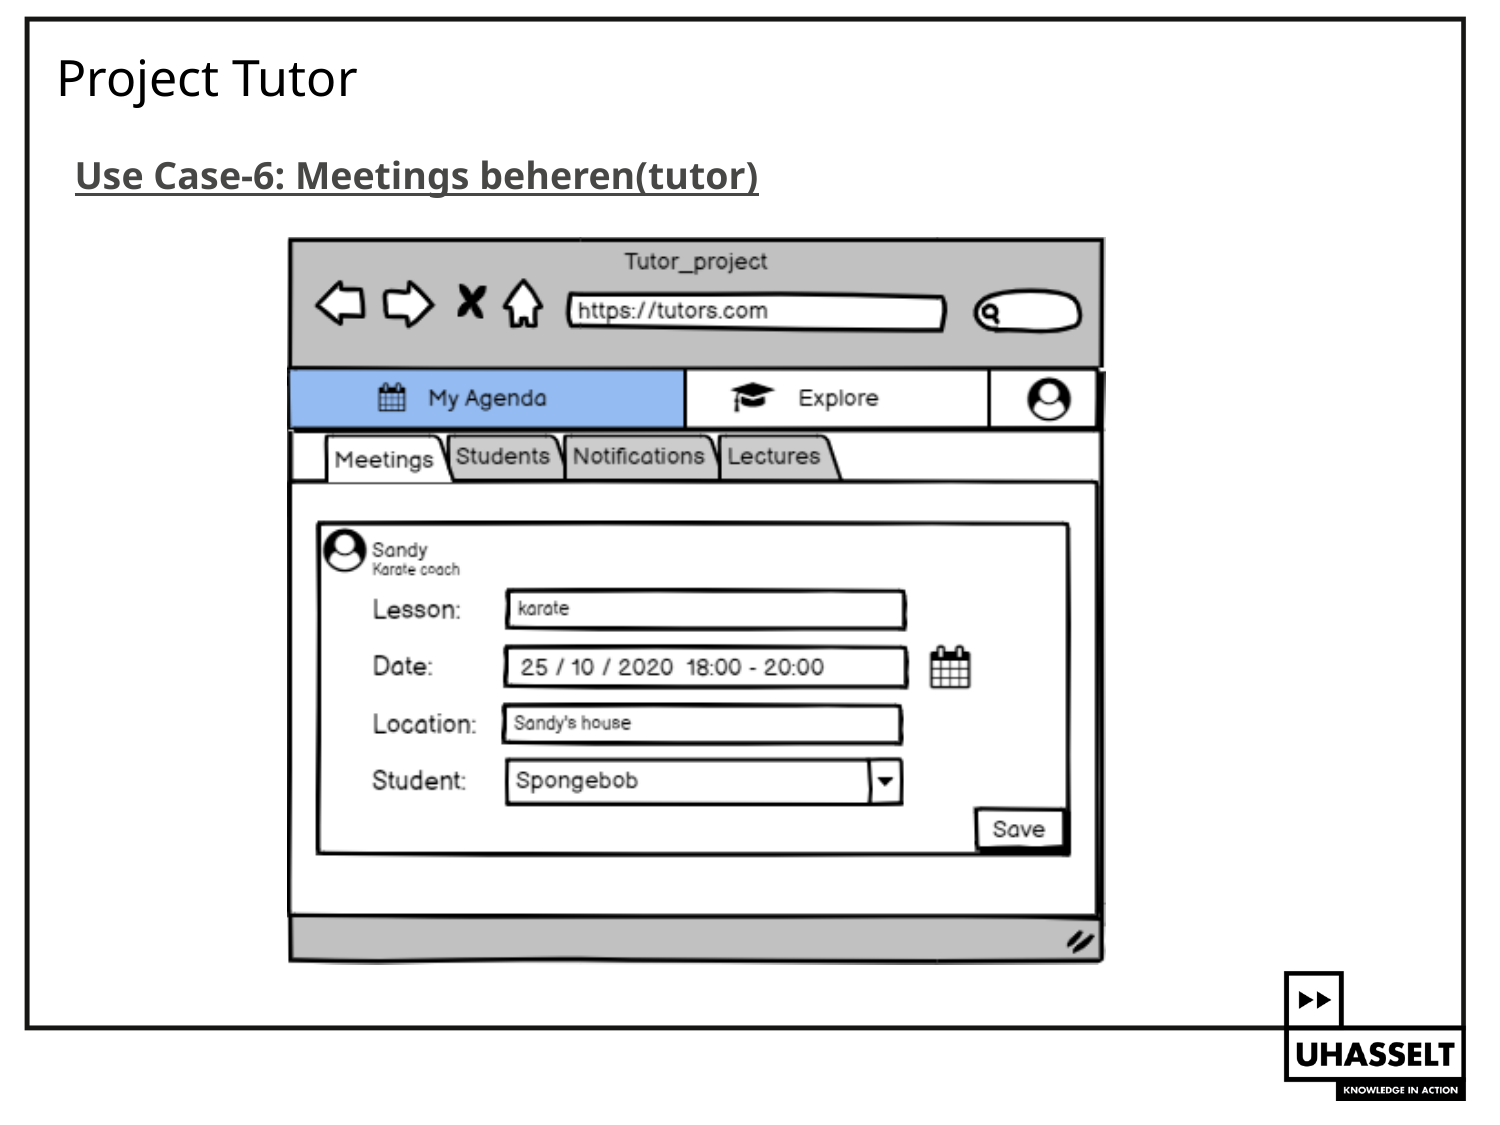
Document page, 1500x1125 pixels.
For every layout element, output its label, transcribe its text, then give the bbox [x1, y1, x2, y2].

title Project Tutor [41, 30, 1459, 122]
list Use Case-6: Meetings beheren(tutor) [30, 137, 1362, 876]
picture [20, 12, 1470, 1101]
